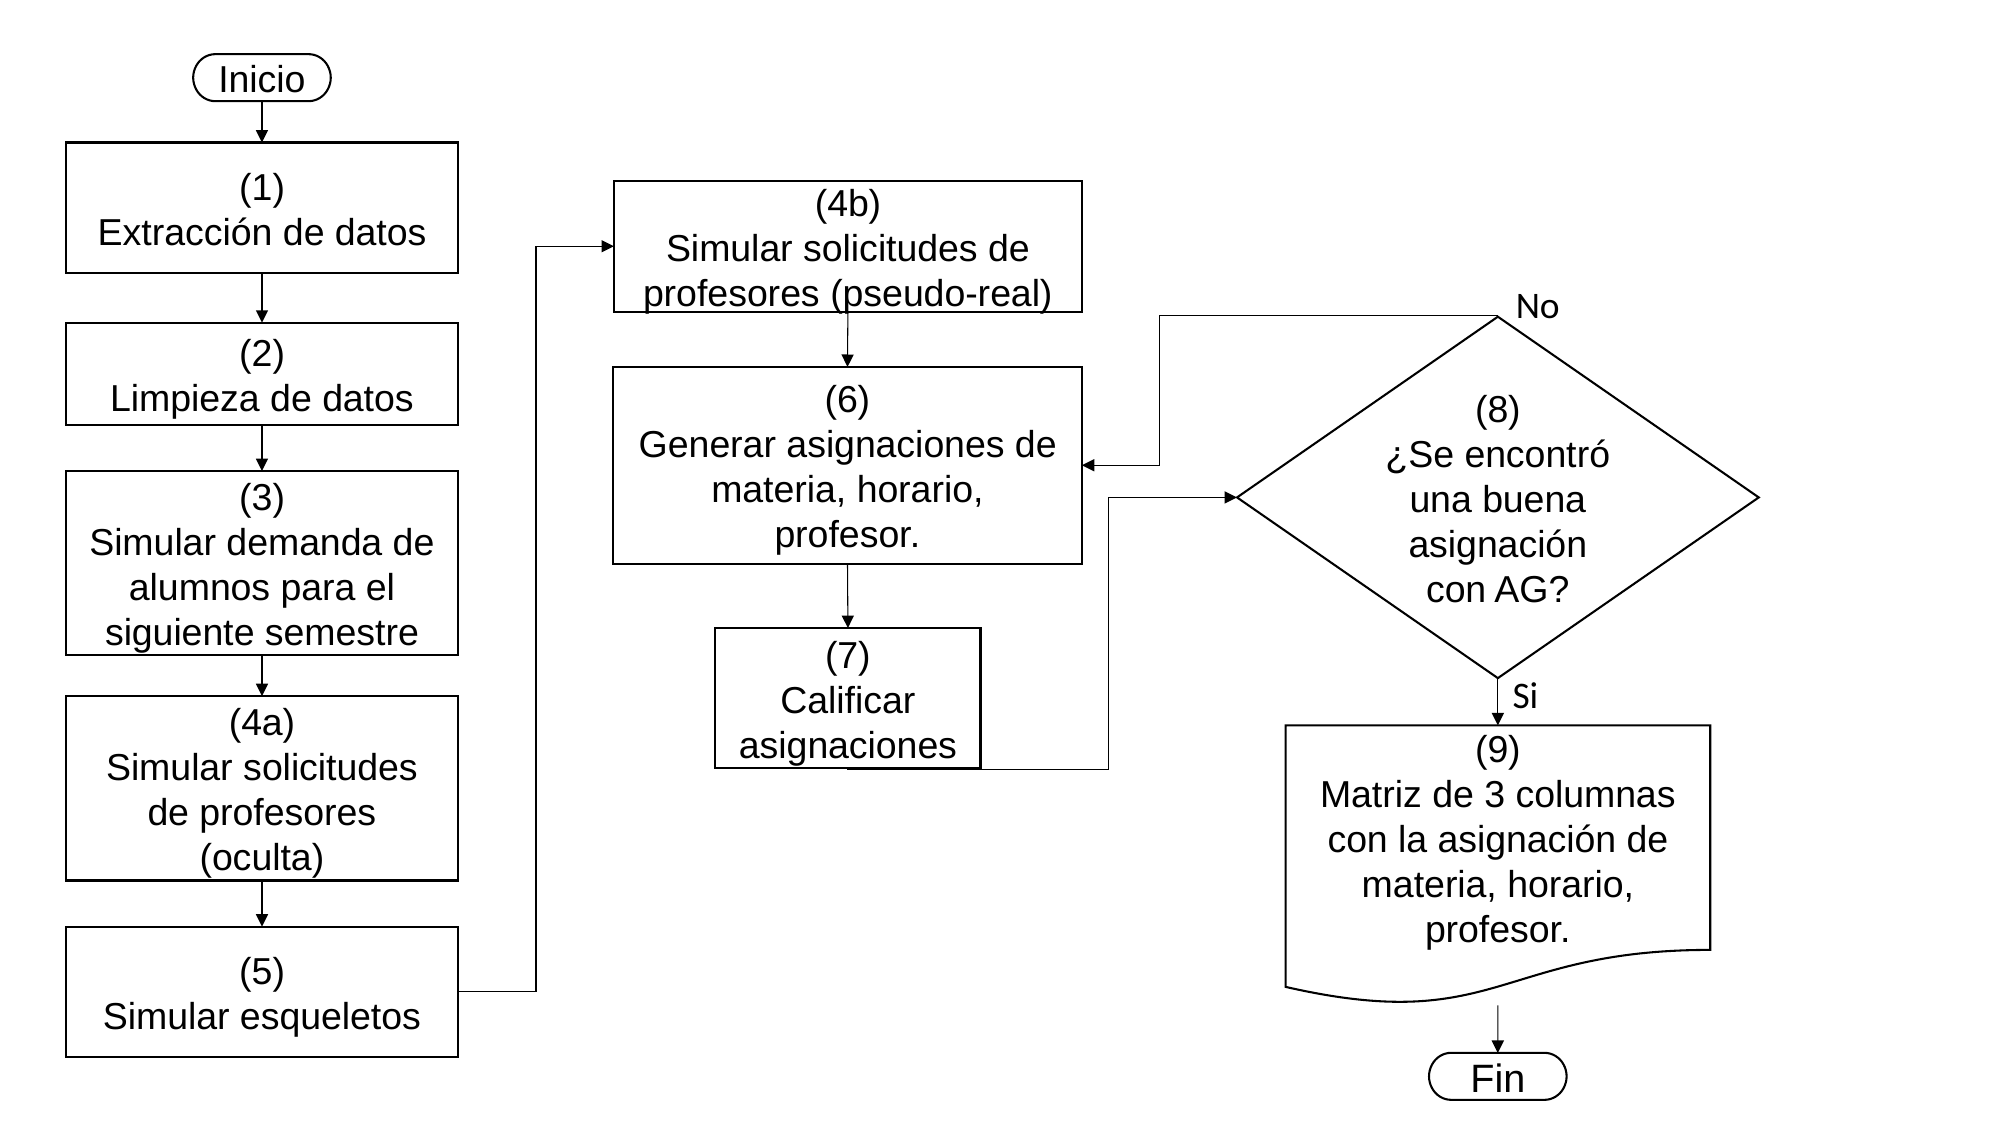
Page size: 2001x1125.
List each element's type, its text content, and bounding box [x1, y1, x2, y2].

text_box (5) Simular esqueletos [65, 926, 459, 1058]
text_box (9) Matriz de 3 columnas con la asignación de materia, horario, profesor. [1284, 724, 1712, 1003]
text_box Inicio [192, 53, 332, 103]
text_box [1215, 183, 1365, 599]
text_box (2) Limpieza de datos [65, 322, 458, 426]
text_box Si [1497, 663, 1733, 724]
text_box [458, 246, 614, 992]
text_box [906, 438, 1178, 828]
text_box Fin [1427, 1051, 1568, 1101]
text_box (1) Extracción de datos [65, 141, 459, 274]
text_box (3) Simular demanda de alumnos para el siguiente semestre [65, 470, 458, 656]
text_box (8) ¿Se encontró una buena asignación con AG? [1365, 315, 1761, 679]
text_box No [1501, 273, 1674, 333]
text_box (4a) Simular solicitudes de profesores (oculta) [65, 695, 458, 882]
text_box (4b) Simular solicitudes de profesores (pseudo-real) [613, 180, 1083, 313]
text_box (7) Calificar asignaciones [714, 627, 906, 769]
text_box (6) Generar asignaciones de materia, horario, profesor. [614, 366, 1083, 565]
